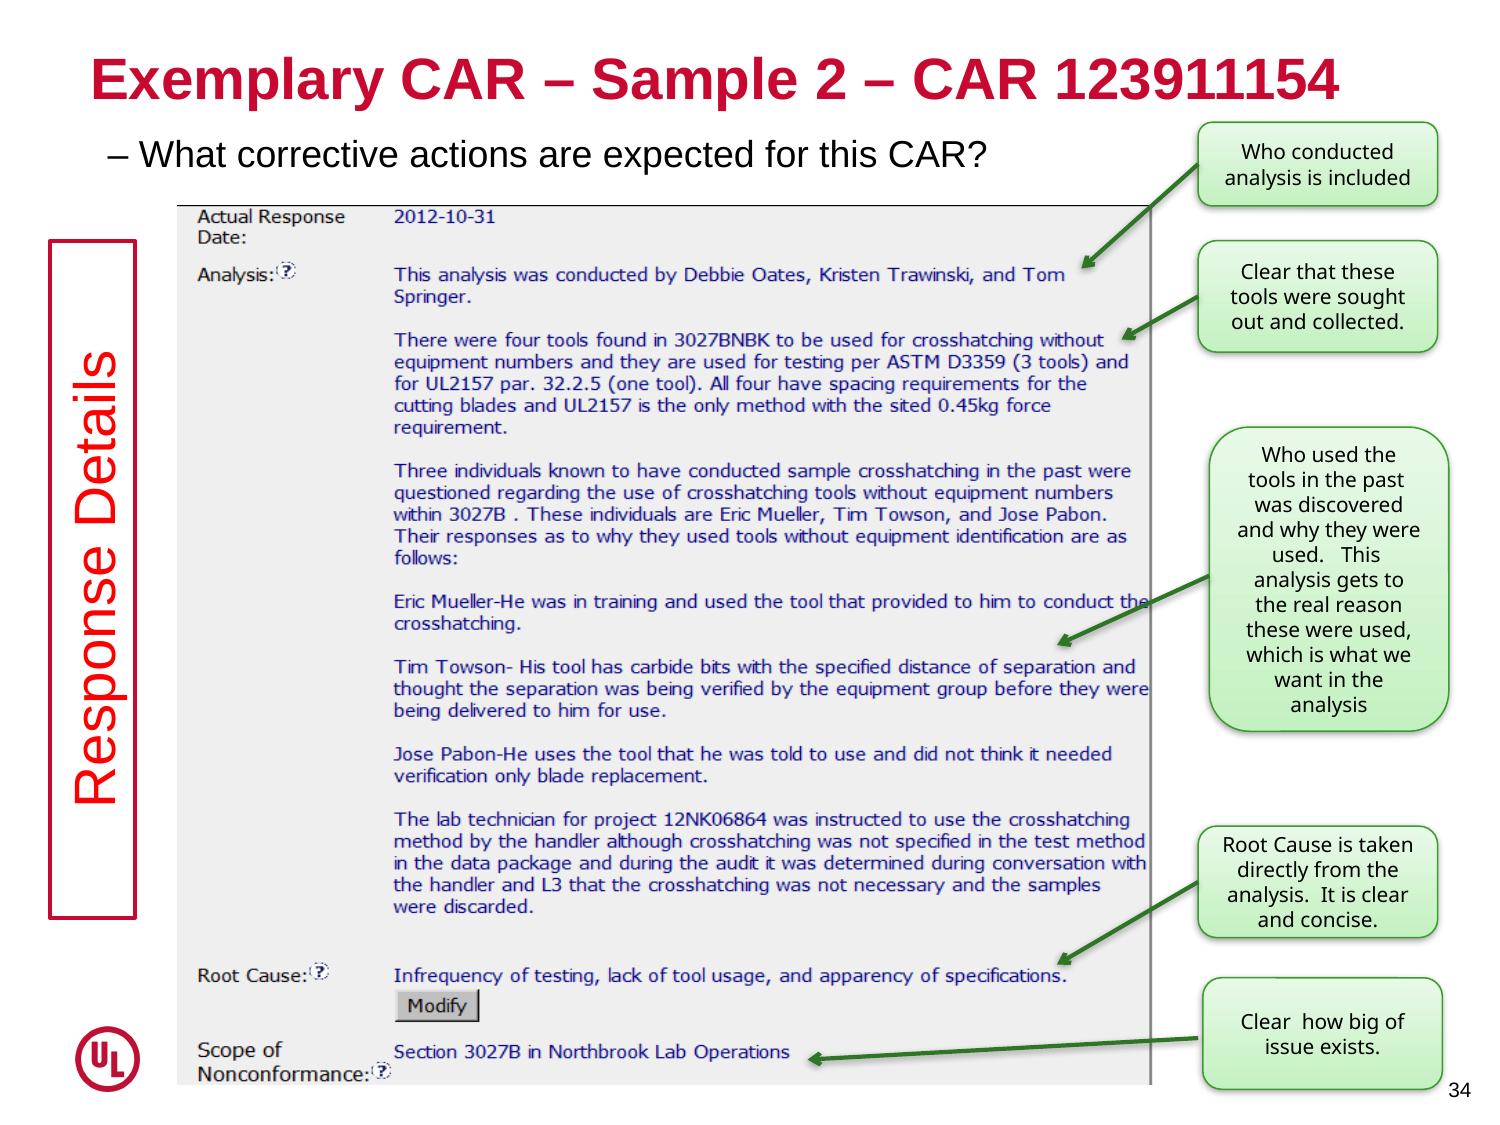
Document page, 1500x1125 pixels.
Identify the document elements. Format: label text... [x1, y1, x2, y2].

text_box Who used the tools in the past was discovered and why they were used. This analysis gets to the real reason these were used, which is what we want in the analysis [1208, 426, 1450, 733]
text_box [1056, 881, 1199, 965]
text_box Who conducted analysis is included [1197, 121, 1439, 207]
text_box – What corrective actions are expected for this CAR? [93, 122, 1202, 182]
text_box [807, 1037, 1199, 1060]
picture [75, 1026, 140, 1092]
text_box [1056, 575, 1210, 646]
text_box Root Cause is taken directly from the analysis. It is clear and concise. [1197, 825, 1439, 939]
text_box Clear that these tools were sought out and collected. [1197, 239, 1439, 353]
slide_number 34 [1381, 1059, 1487, 1120]
picture [177, 205, 1155, 1085]
title Exemplary CAR – Sample 2 – CAR 123911154 [75, 33, 1425, 147]
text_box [1121, 296, 1199, 340]
text_box Clear how big of issue exists. [1202, 976, 1444, 1091]
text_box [1081, 163, 1199, 269]
text_box Response Details [48, 239, 137, 920]
